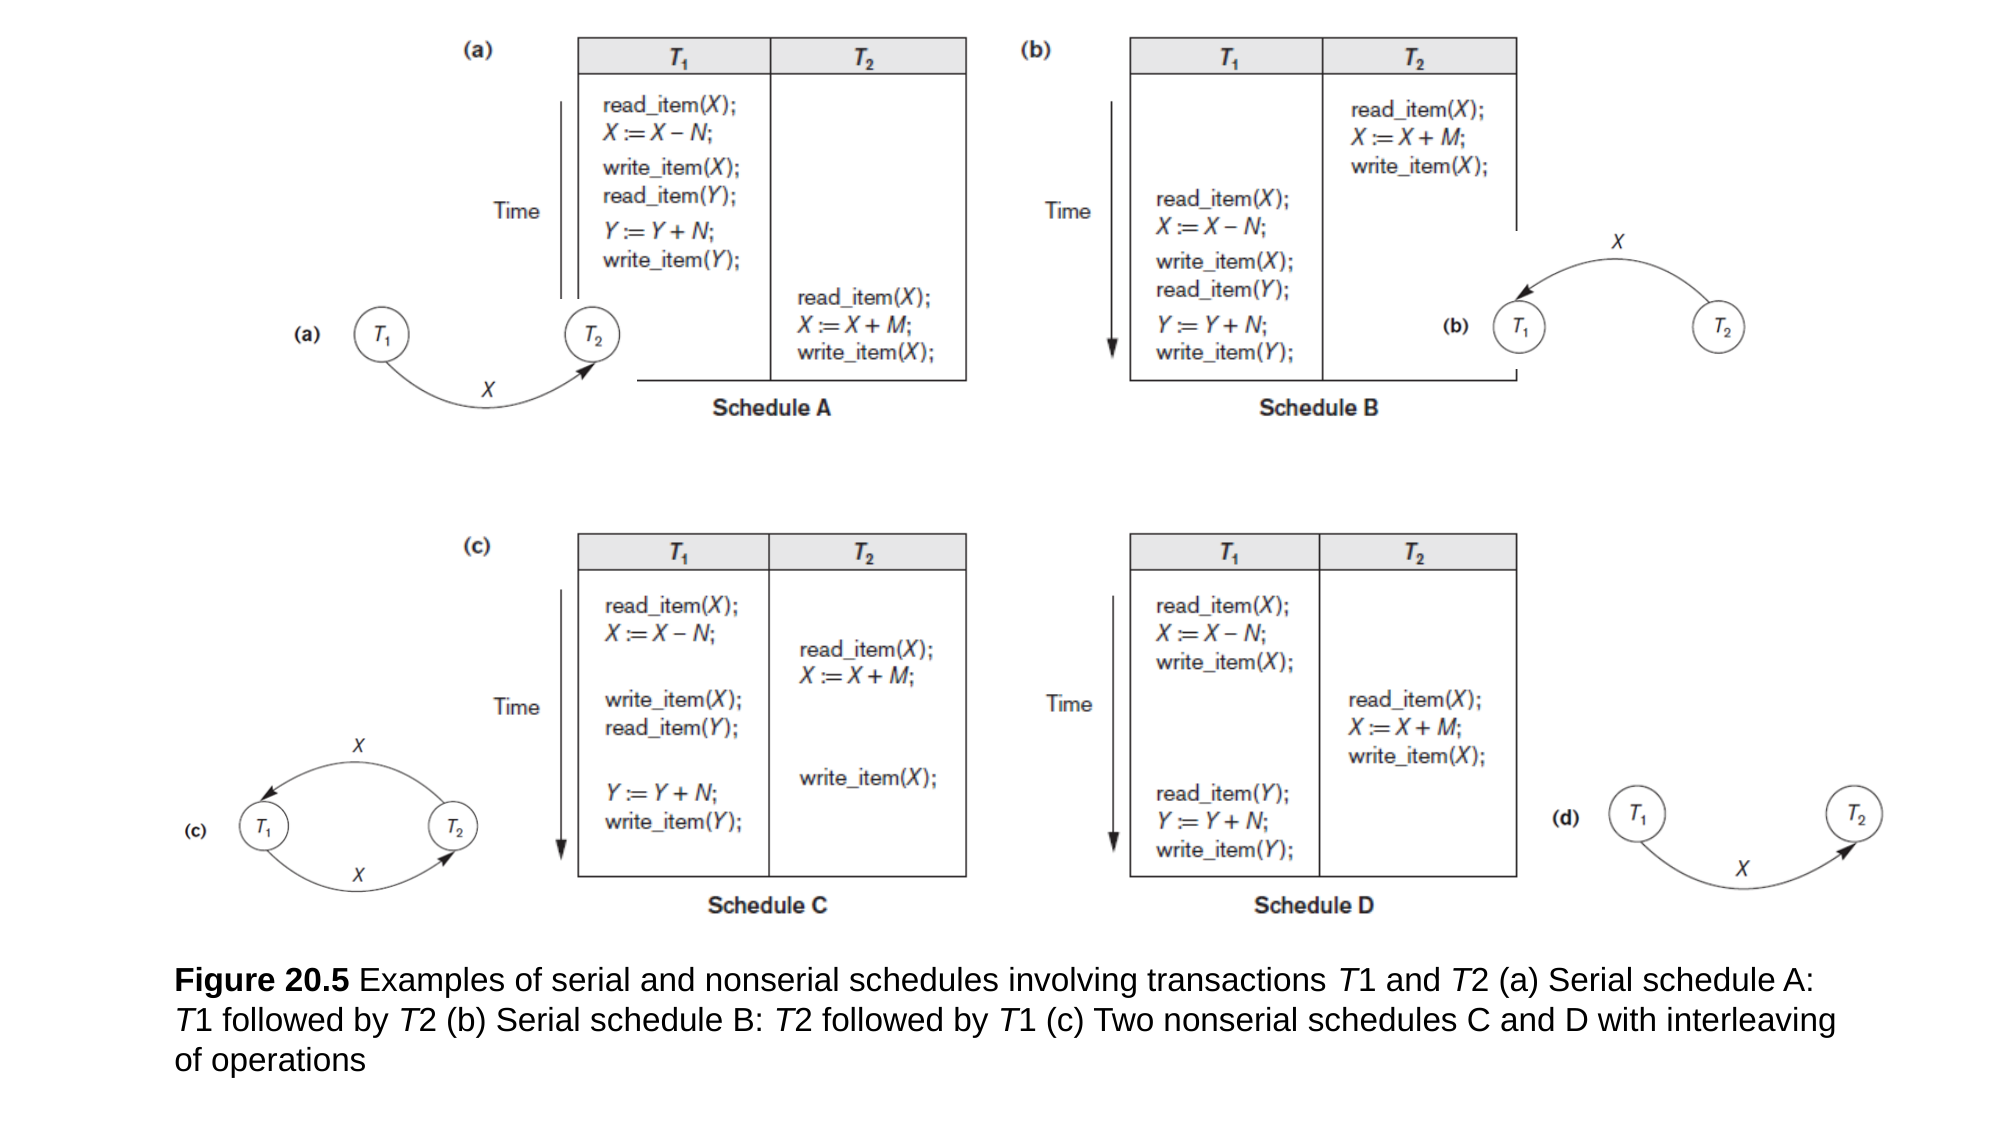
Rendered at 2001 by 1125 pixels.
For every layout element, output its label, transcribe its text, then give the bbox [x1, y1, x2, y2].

picture [1542, 772, 1891, 902]
text_box Figure 20.5 Examples of serial and nonserial schedules involving transactions T1 and T2 (a) Serial schedule A: T1 followed by T2 (b) Serial schedule B: T2 followed by T1 (c) Two nonserial schedules C and D with interleaving of operations [159, 951, 1865, 1086]
picture [182, 17, 1750, 934]
